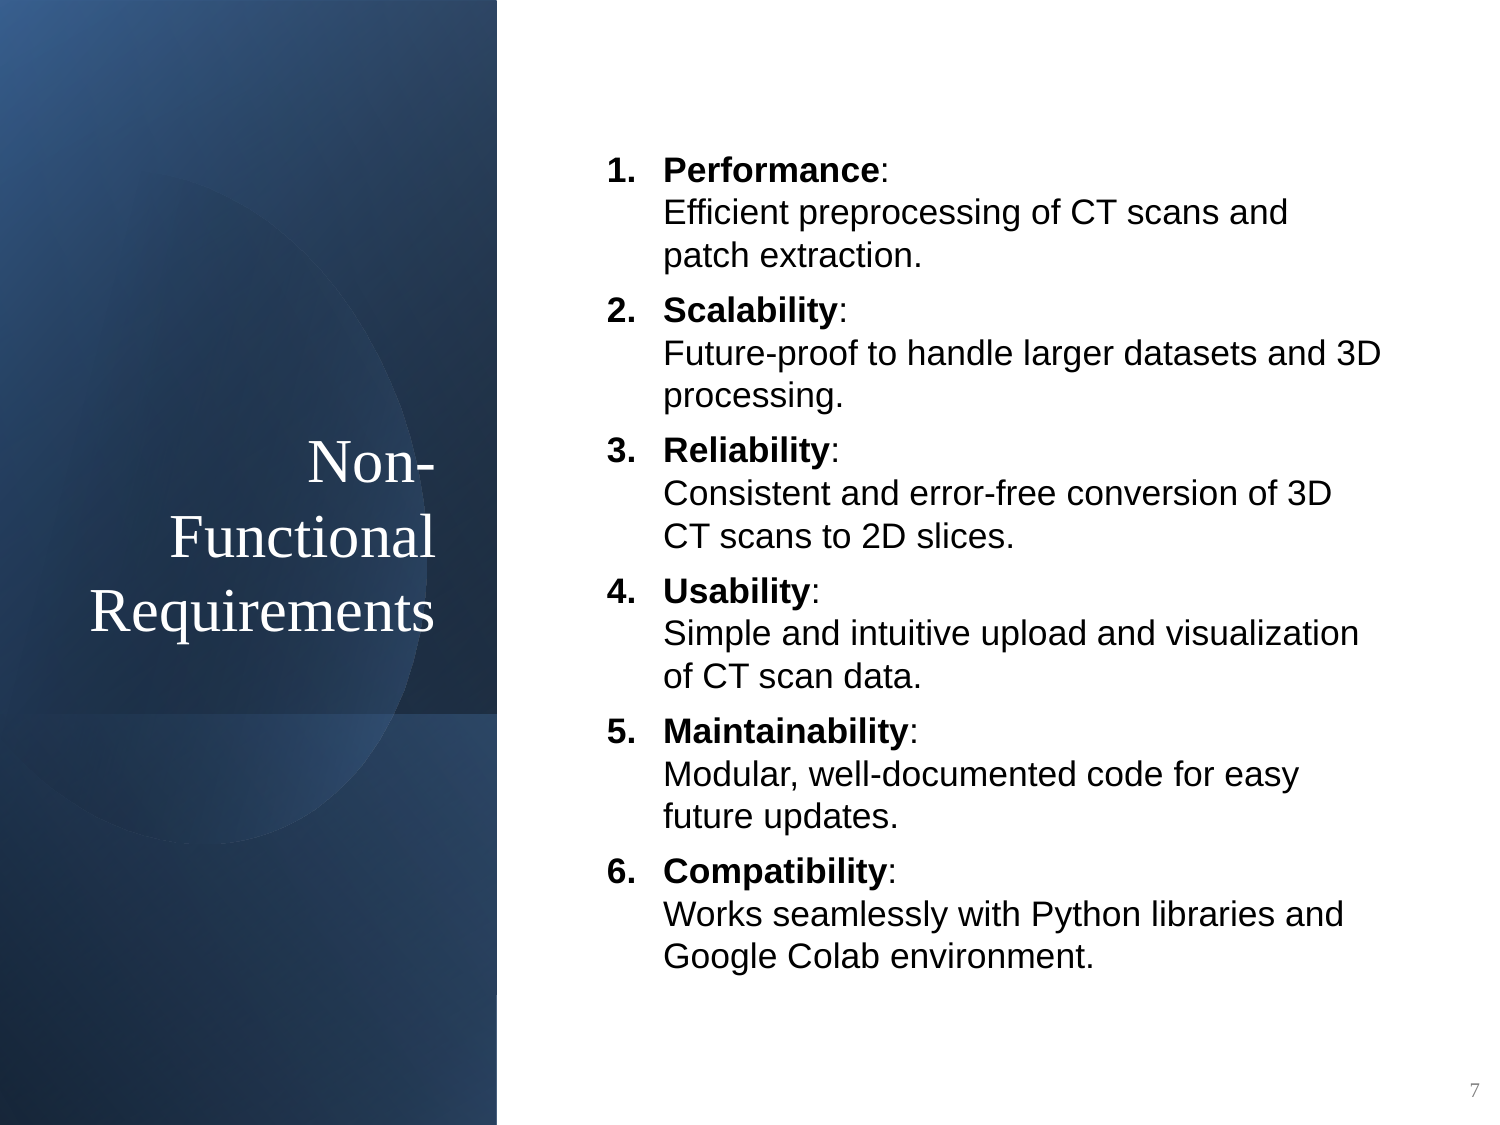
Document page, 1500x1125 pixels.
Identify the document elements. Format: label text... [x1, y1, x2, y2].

list Performance: Efficient preprocessing of CT scans and patch extraction. Scalability: Future-proof to handle larger datasets and 3D processing. Reliability: Consistent and error-free conversion of 3D CT scans to 2D slices. Usability: Simple and intuitive upload and visualization of CT scan data. Maintainability: Modular, well-documented code for easy future updates. Compatibility: Works seamlessly with Python libraries and Google Colab environment. [591, 106, 1399, 1017]
text_box [0, 0, 499, 1125]
text_box [499, 0, 1500, 1125]
title Non-Functional Requirements [57, 96, 452, 652]
slide_number 7 [1440, 1058, 1496, 1119]
